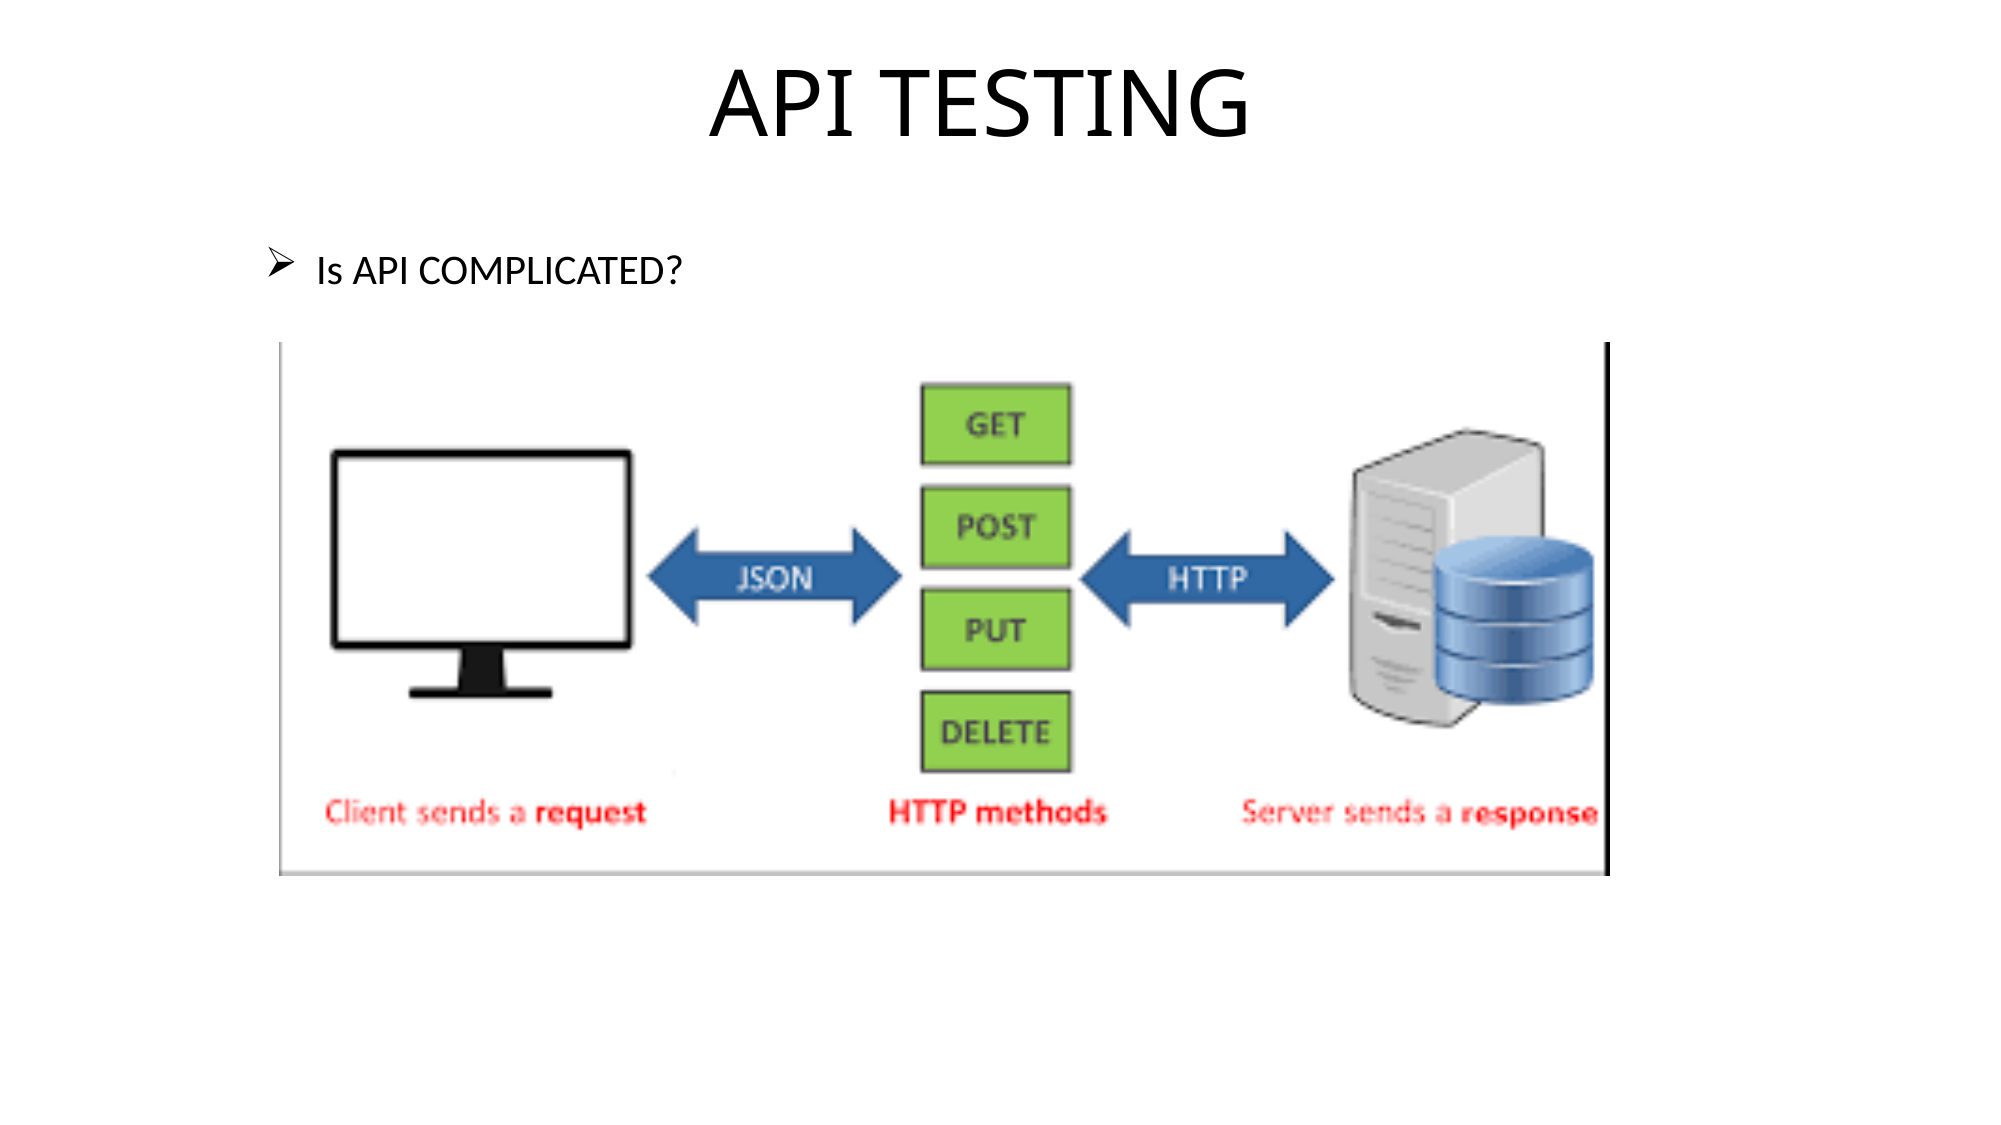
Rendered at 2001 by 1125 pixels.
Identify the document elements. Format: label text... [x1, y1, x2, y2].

title API TESTING [231, 47, 1732, 164]
subtitle Is API COMPLICATED? [249, 184, 1750, 301]
picture [279, 342, 1610, 876]
